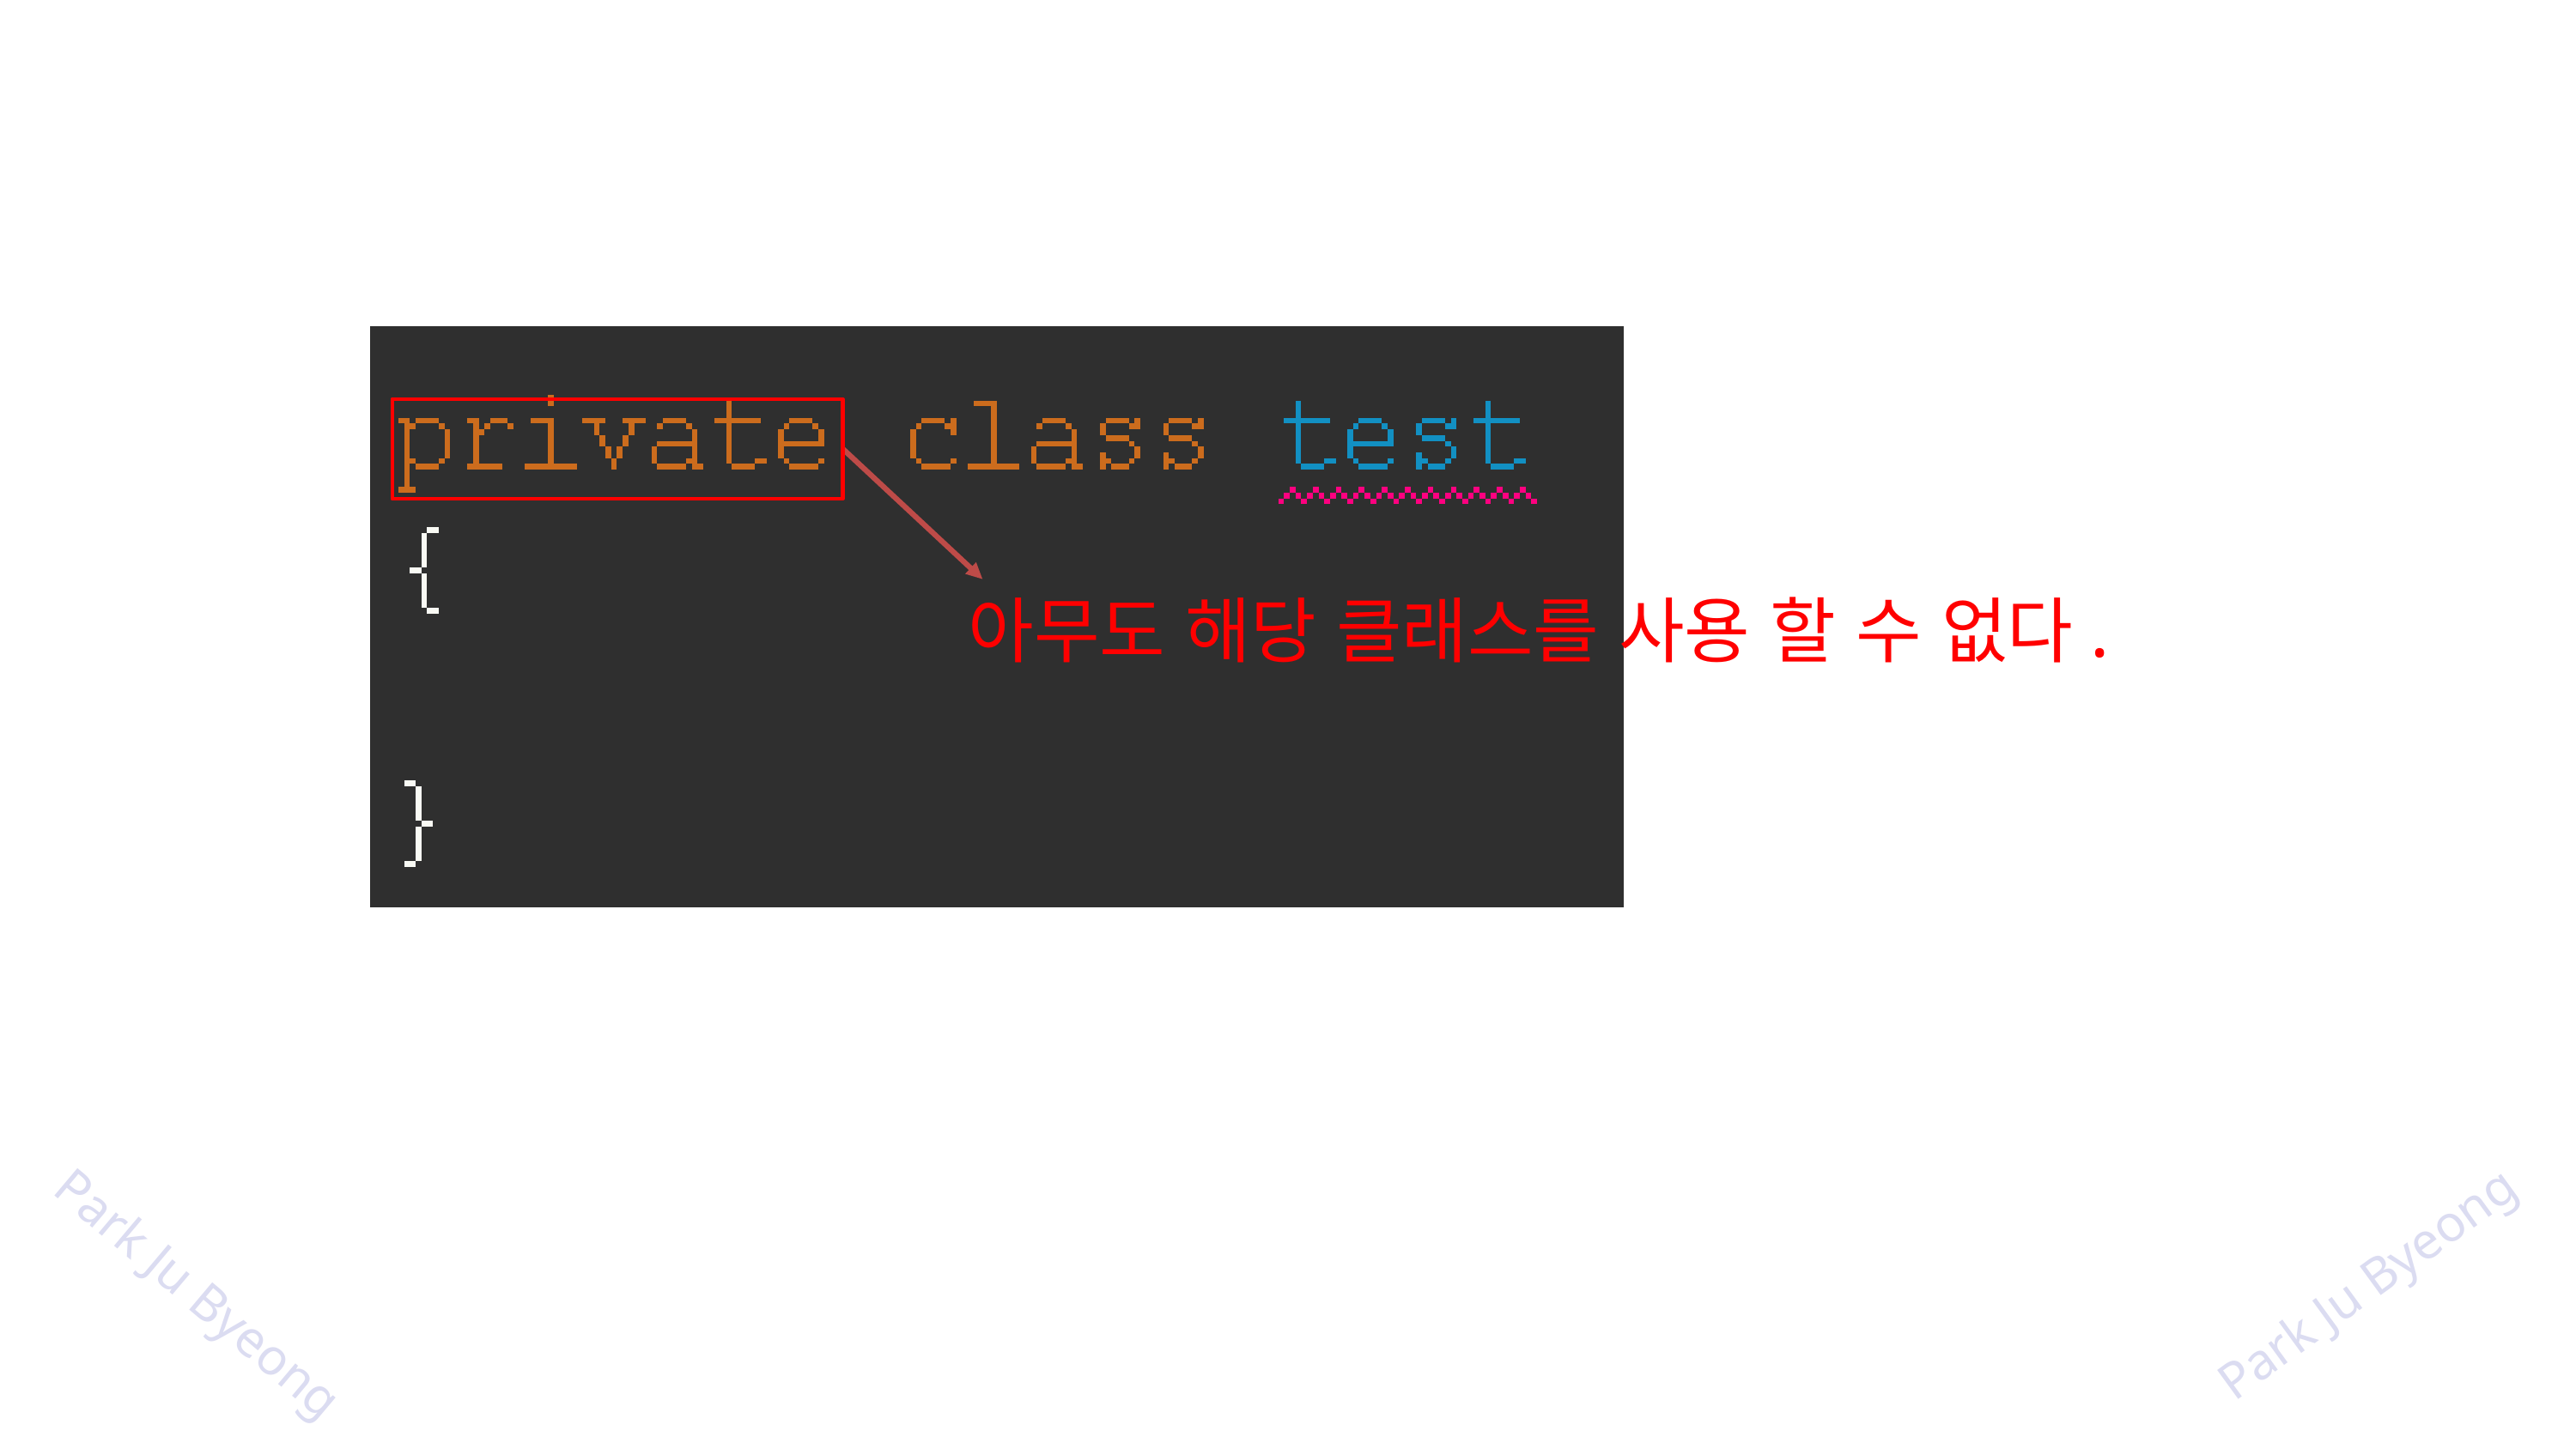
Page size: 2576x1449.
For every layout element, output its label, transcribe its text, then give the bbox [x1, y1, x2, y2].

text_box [842, 448, 983, 579]
picture [370, 326, 1624, 907]
text_box 아무도 해당 클래스를 사용 할 수 없다. [1628, 579, 2512, 678]
